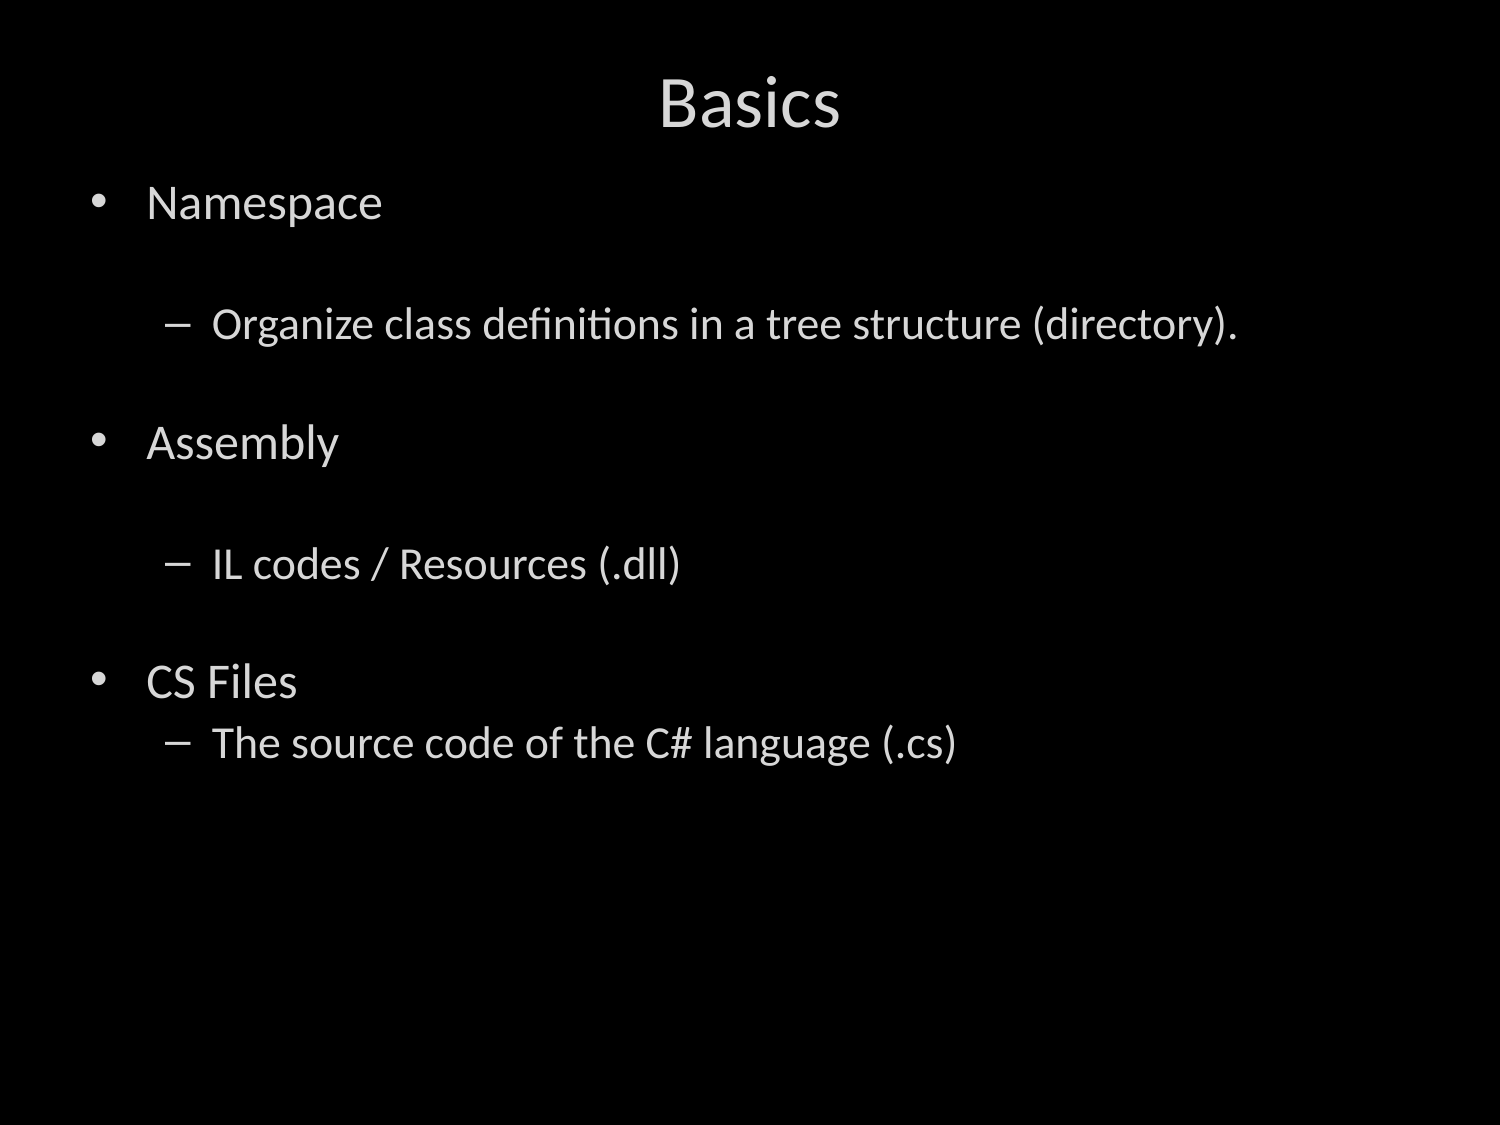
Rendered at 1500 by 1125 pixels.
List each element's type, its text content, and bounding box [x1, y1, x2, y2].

list Namespace Organize class definitions in a tree structure (directory). Assembly IL codes / Resources (.dll) CS Files The source code of the C# language (.cs) [75, 162, 1425, 1025]
title Basics [75, 45, 1425, 150]
